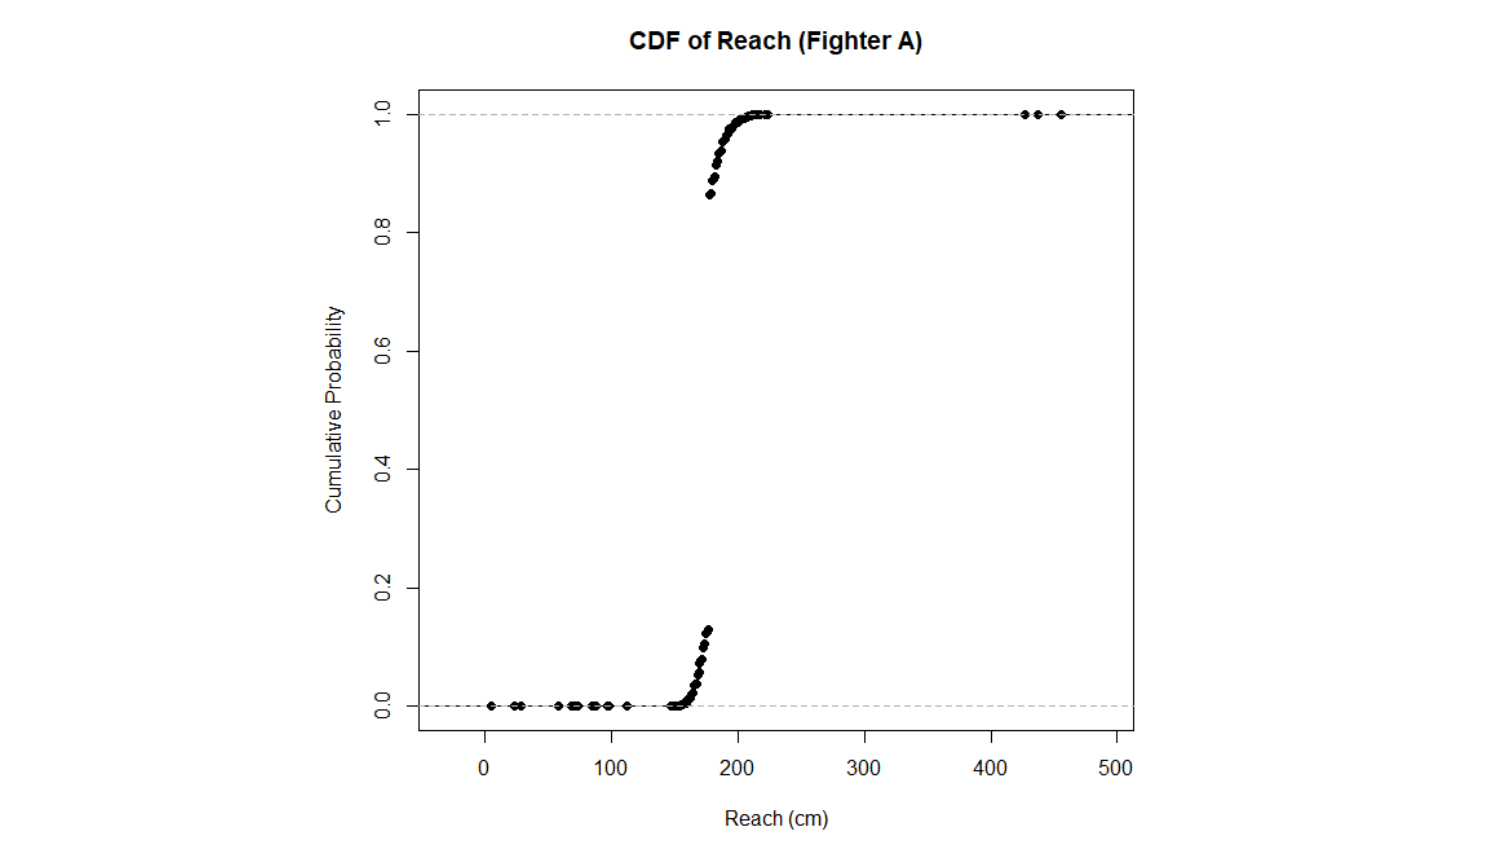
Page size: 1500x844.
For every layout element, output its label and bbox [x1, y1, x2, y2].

picture [318, 0, 1182, 844]
